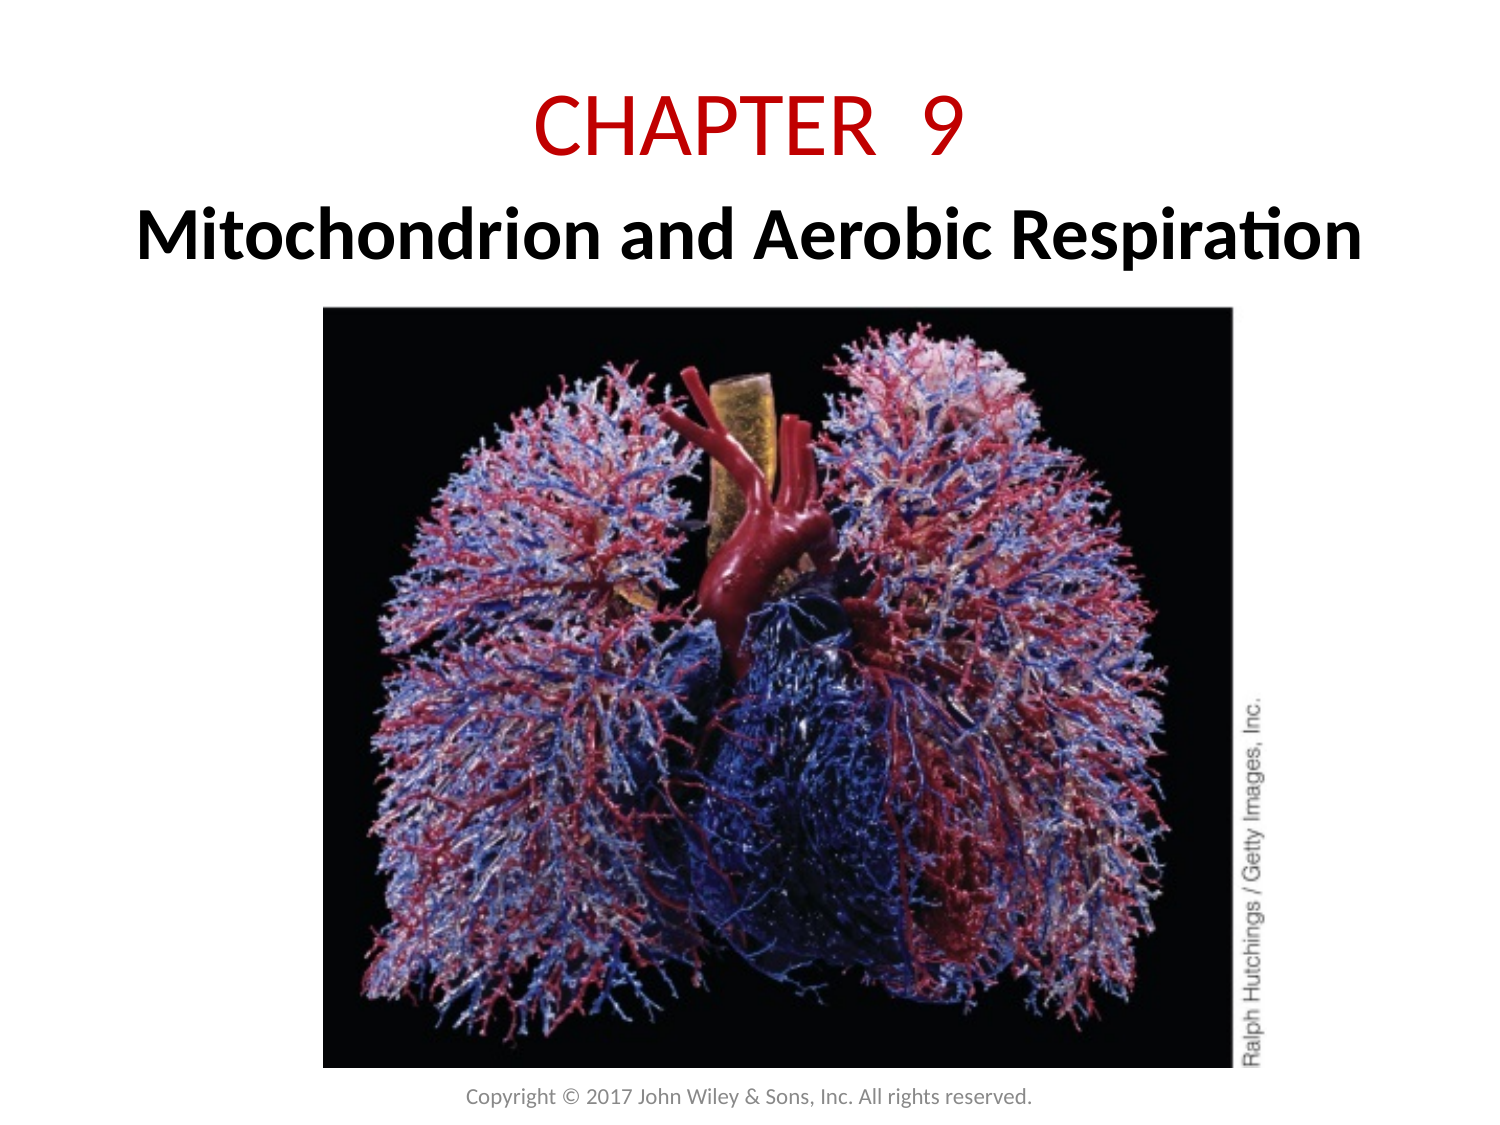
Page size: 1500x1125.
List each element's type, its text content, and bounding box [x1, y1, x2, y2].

text_box CHAPTER 9 [74, 24, 1425, 213]
footer Copyright © 2017 John Wiley & Sons, Inc. All rights reserved. [304, 1065, 1195, 1125]
picture [323, 306, 1268, 1069]
list Mitochondrion and Aerobic Respiration [75, 213, 1425, 307]
